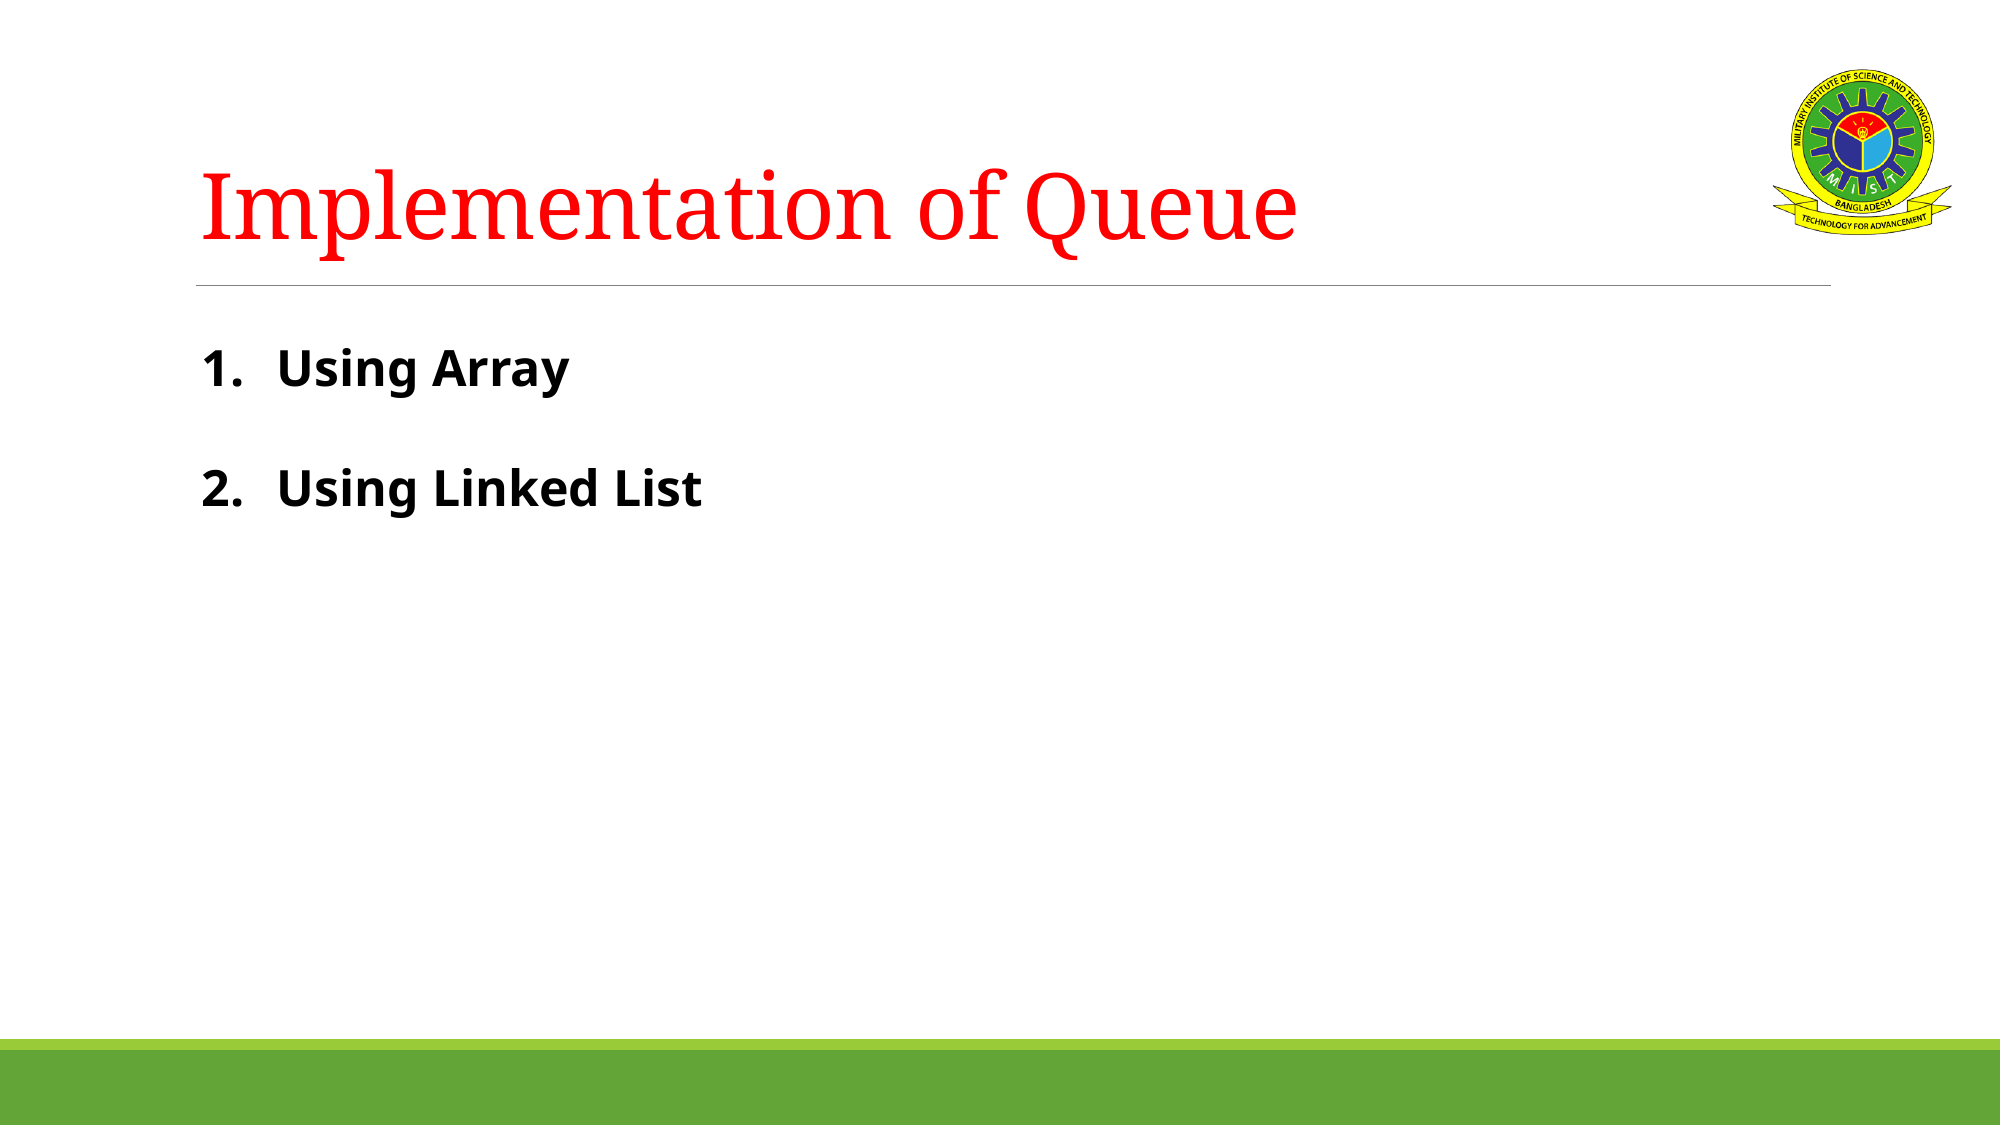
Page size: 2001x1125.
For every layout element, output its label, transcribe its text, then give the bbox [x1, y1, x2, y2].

title Implementation of Queue [185, 27, 1906, 266]
text_box Using Array Using Linked List [187, 328, 1850, 584]
picture [1906, 66, 1953, 238]
